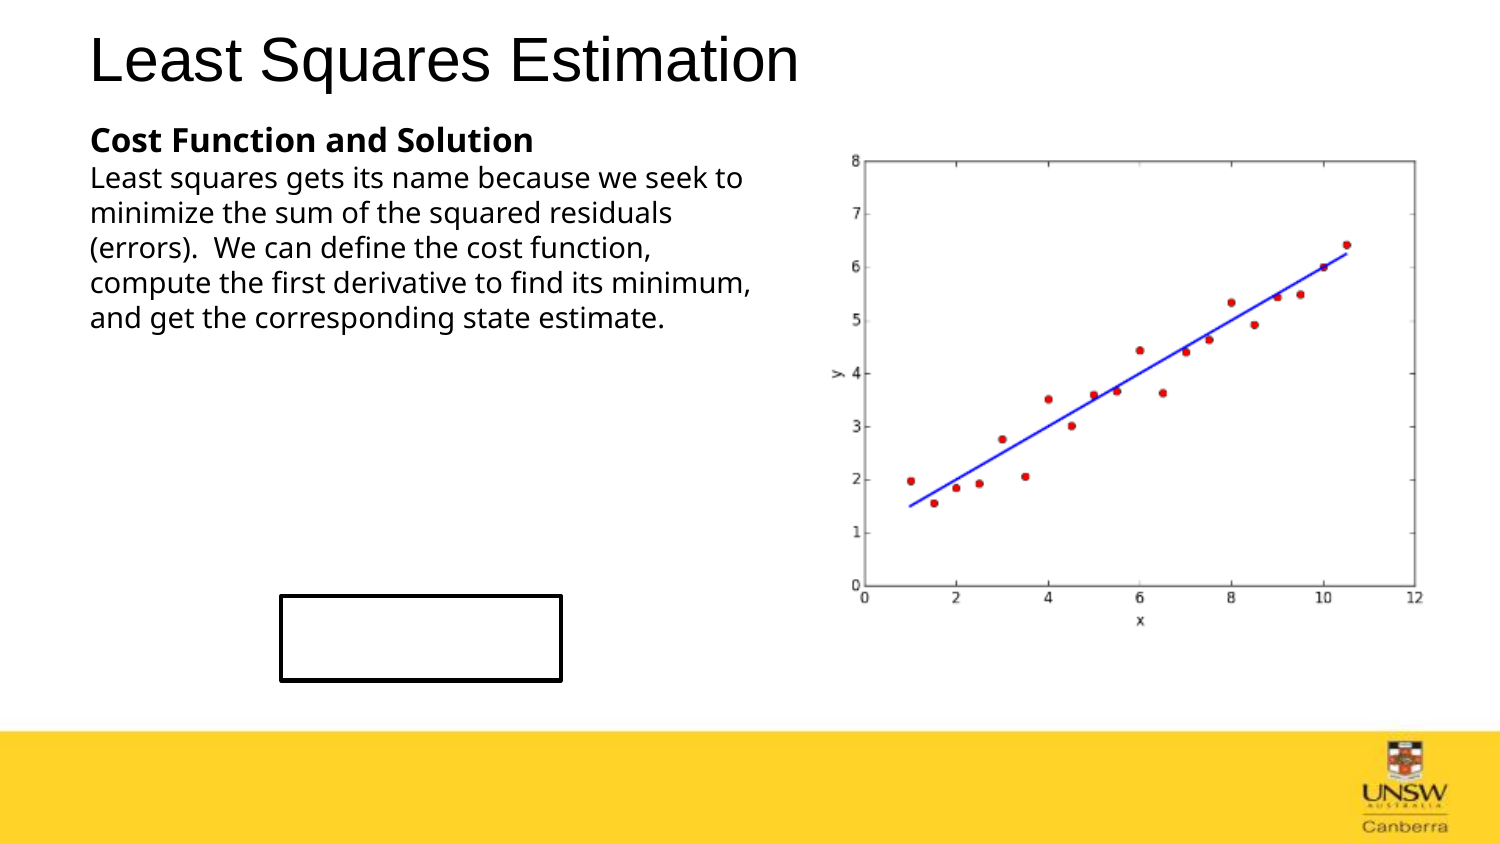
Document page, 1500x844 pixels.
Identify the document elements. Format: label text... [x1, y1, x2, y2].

picture [0, 719, 1500, 844]
picture [776, 108, 1486, 639]
title Least Squares Estimation [75, 11, 1425, 110]
text_box [279, 594, 563, 683]
